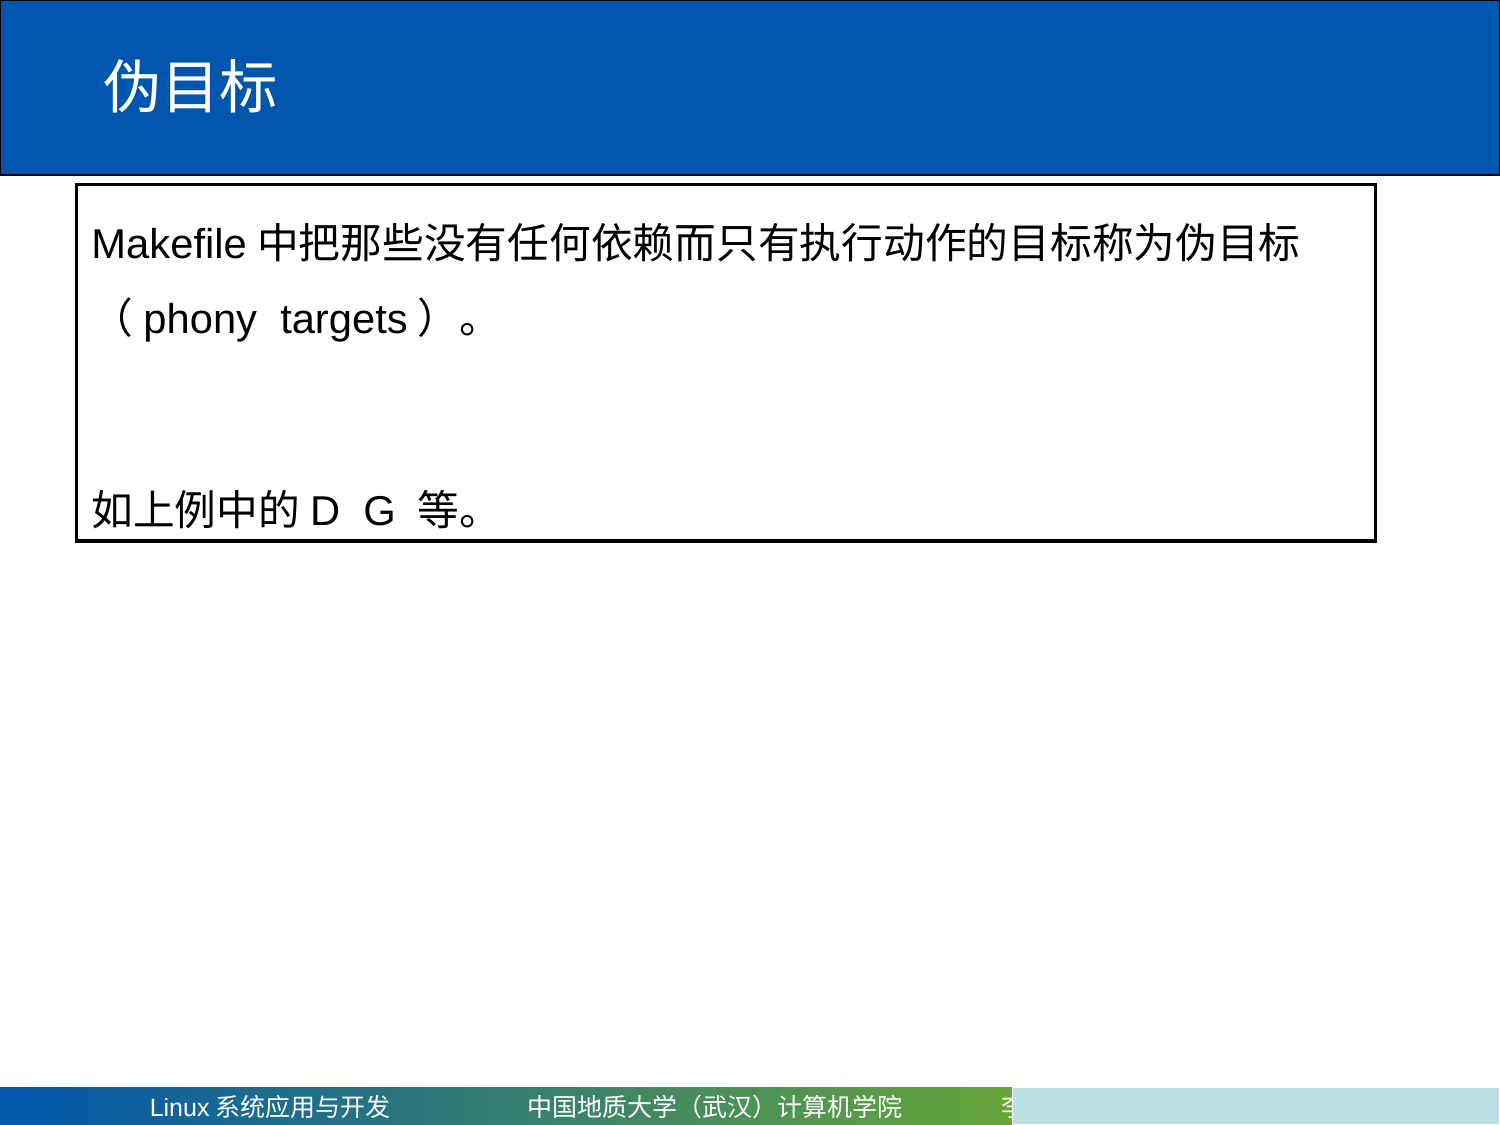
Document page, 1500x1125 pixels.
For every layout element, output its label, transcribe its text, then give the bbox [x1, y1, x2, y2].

text_box Makefile中把那些没有任何依赖而只有执行动作的目标称为伪目标（phony targets）。 如上例中的D G 等。 [76, 184, 1376, 541]
text_box 伪目标 [88, 42, 491, 128]
